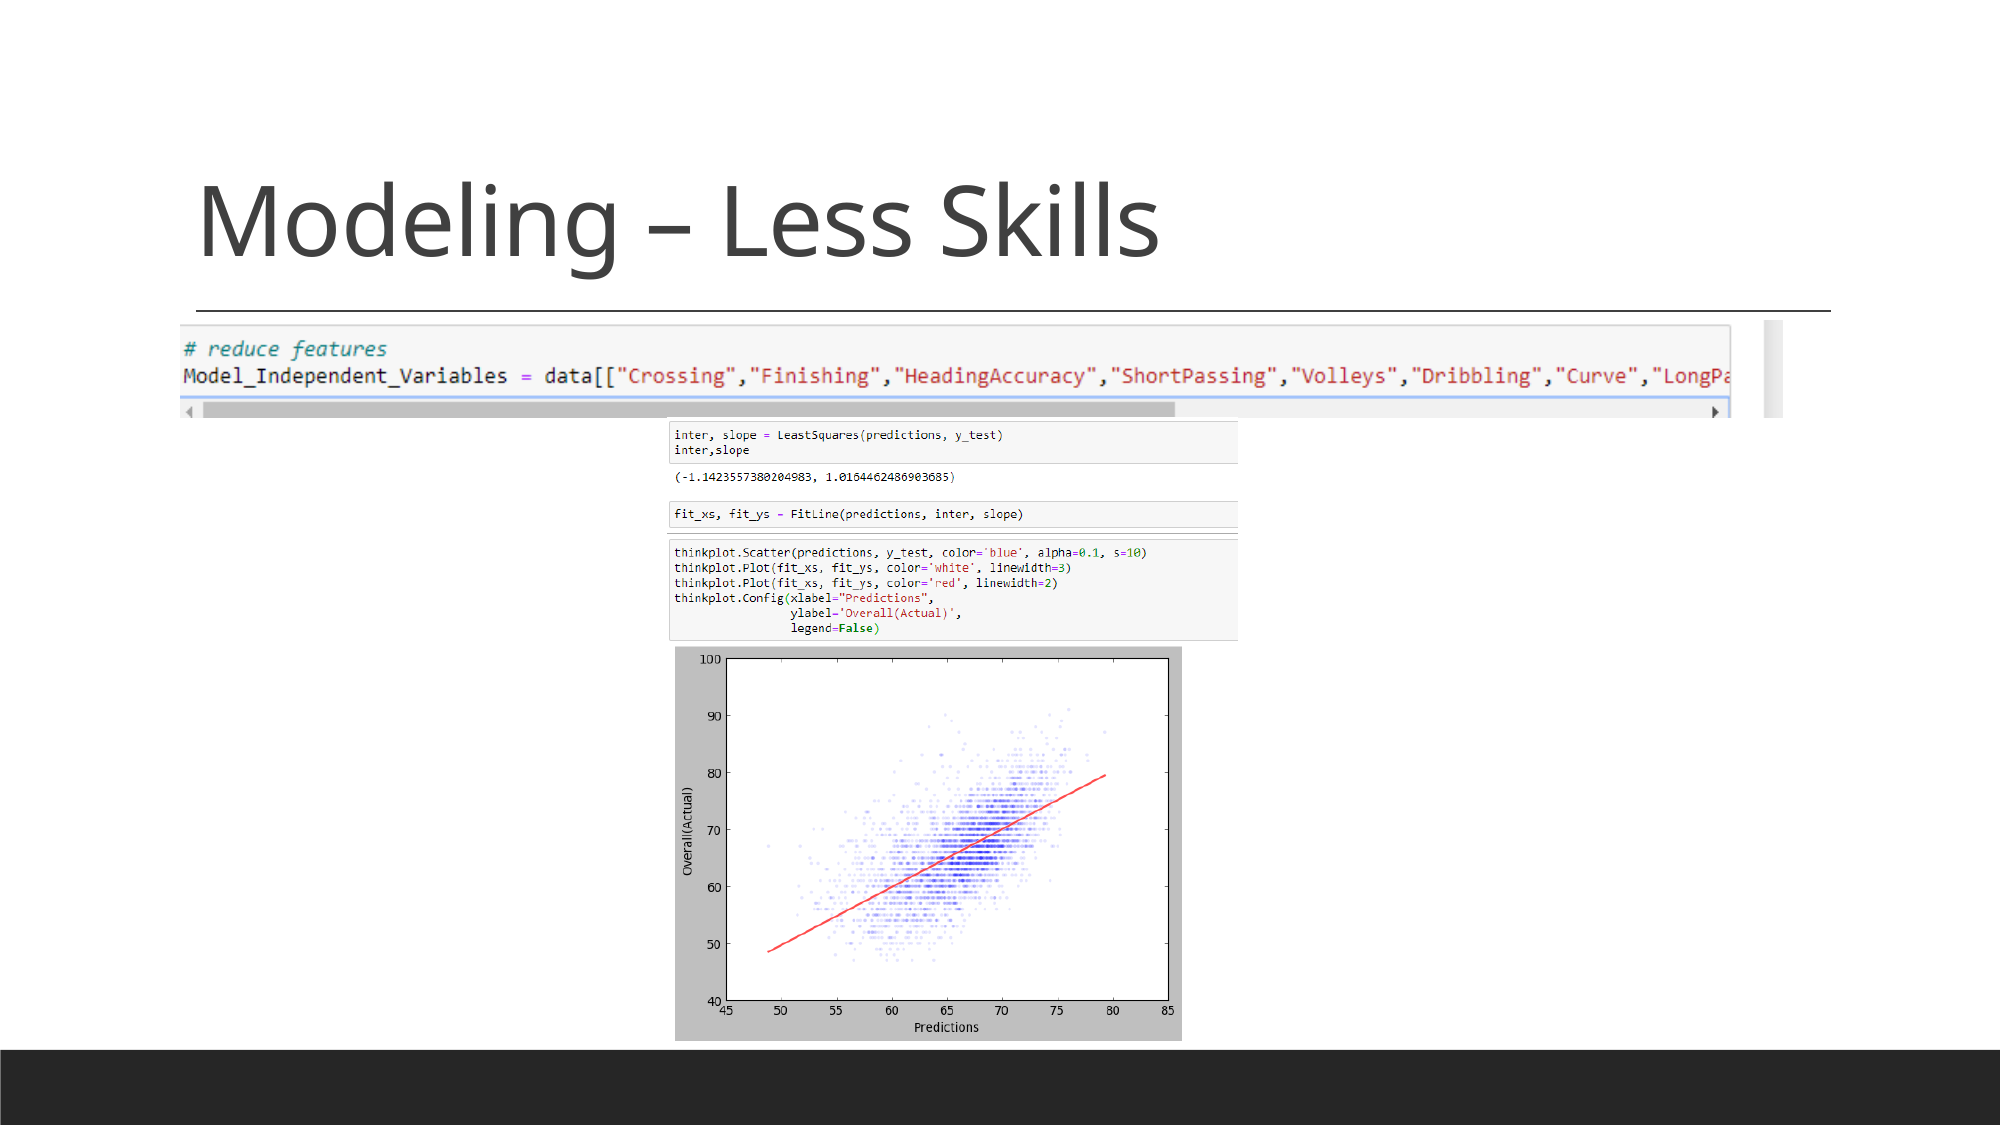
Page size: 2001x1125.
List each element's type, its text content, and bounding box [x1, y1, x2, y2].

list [179, 320, 1784, 419]
picture [666, 417, 1239, 1050]
title Modeling – Less Skills [180, 47, 1830, 285]
